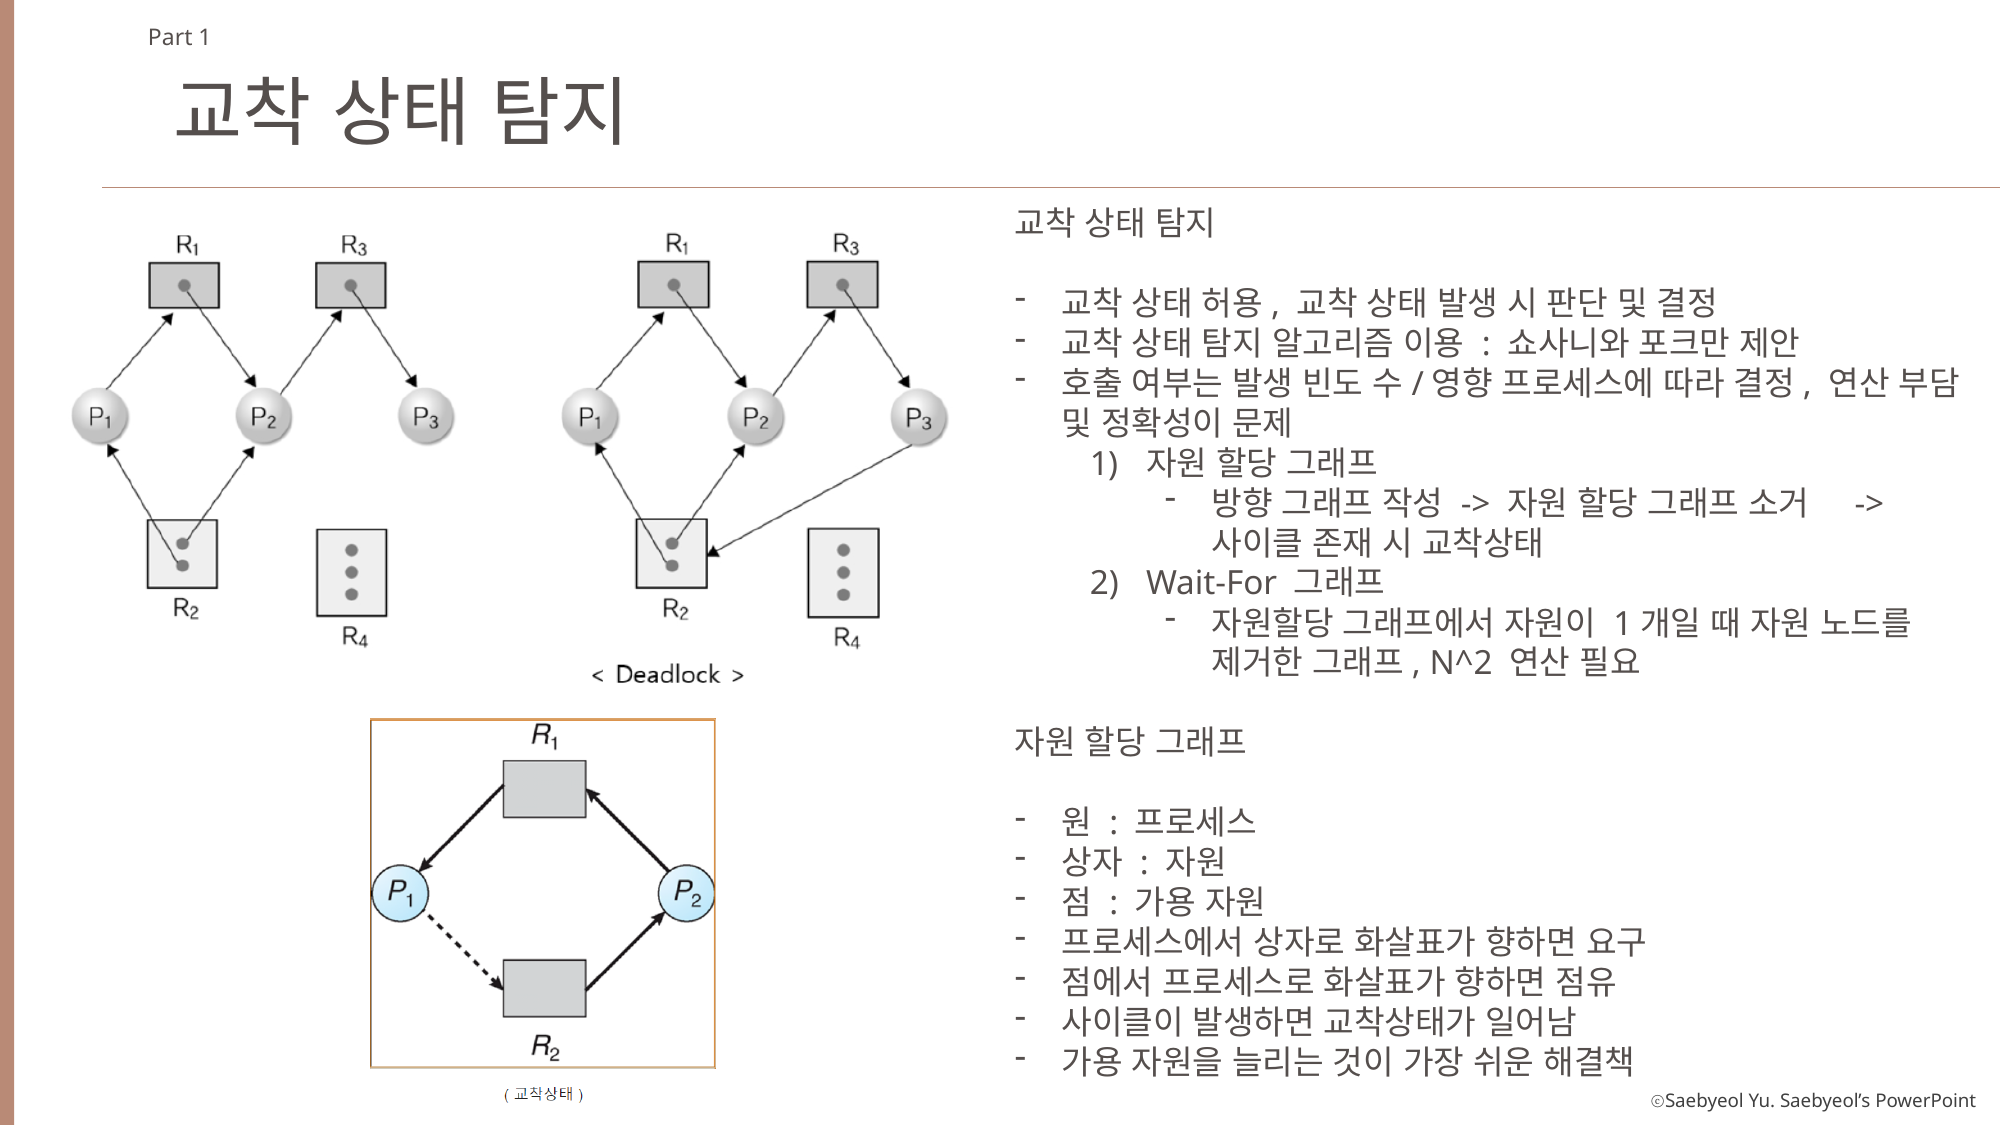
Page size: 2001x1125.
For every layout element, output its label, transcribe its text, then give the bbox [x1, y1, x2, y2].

text_box Part 1 [133, 15, 227, 58]
picture [368, 716, 716, 1103]
picture [61, 225, 953, 692]
text_box 교착 상태 탐지 [159, 57, 645, 163]
text_box 교착 상태 탐지 교착 상태 허용, 교착 상태 발생 시 판단 및 결정 교착 상태 탐지 알고리즘 이용 : 쇼사니와 포크만 제안 호출 여부는 발생 빈도 수/영향 프로세스에 따라 결정, 연산 부담 및 정확성이 문제 자원 할당 그래프 방향 그래프 작성 -> 자원 할당 그래프 소거 -> 사이클 존재 시 교착상태 Wait-For 그래프 자원할당 그래프에서 자원이 1개일 때 자원 노드를 제거한 그래프, N^2 연산 필요 자원 할당 그래프 원 : 프로세스 상자 : 자원 점 : 가용 자원 프로세스에서 상자로 화살표가 향하면 요구 점에서 프로세스로 화살표가 향하면 점유 사이클이 발생하면 교착상태가 일어남 가용 자원을 늘리는 것이 가장 쉬운 해결책 [999, 197, 2000, 1125]
text_box [0, 0, 15, 1125]
